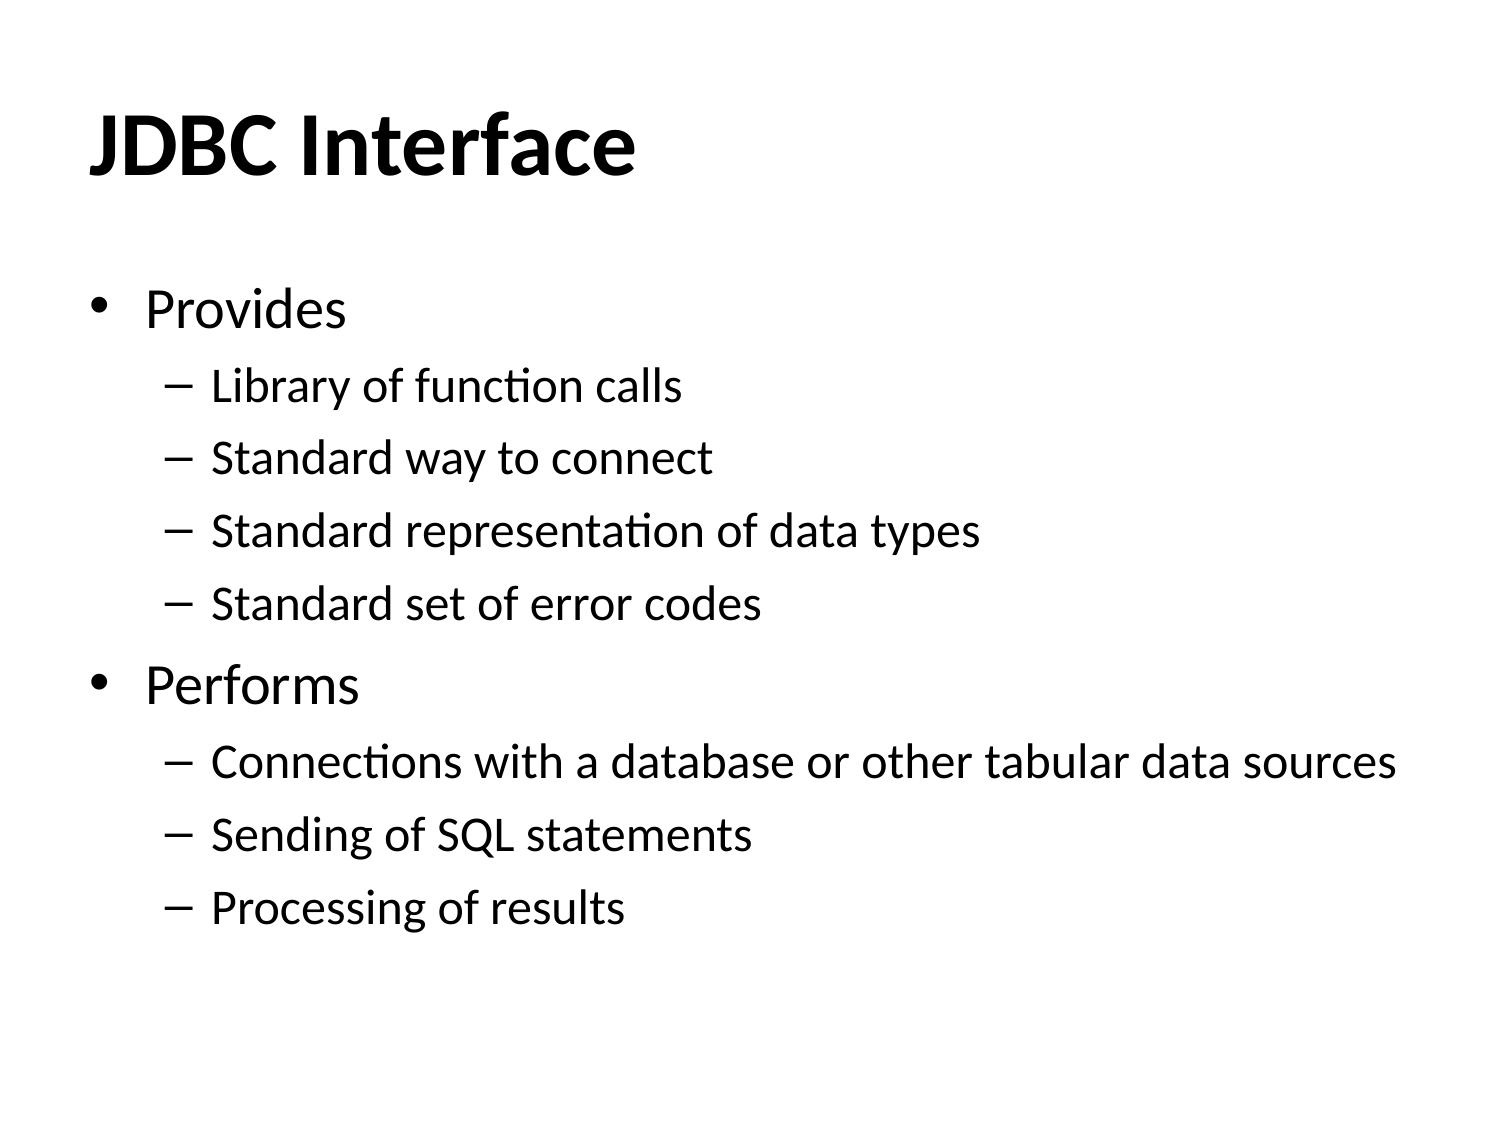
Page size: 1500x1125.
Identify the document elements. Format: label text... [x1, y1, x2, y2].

text_box Provides Library of function calls Standard way to connect Standard representation of data types Standard set of error codes Performs Connections with a database or other tabular data sources Sending of SQL statements Processing of results [74, 262, 1425, 1005]
text_box JDBC Interface [74, 45, 1425, 233]
